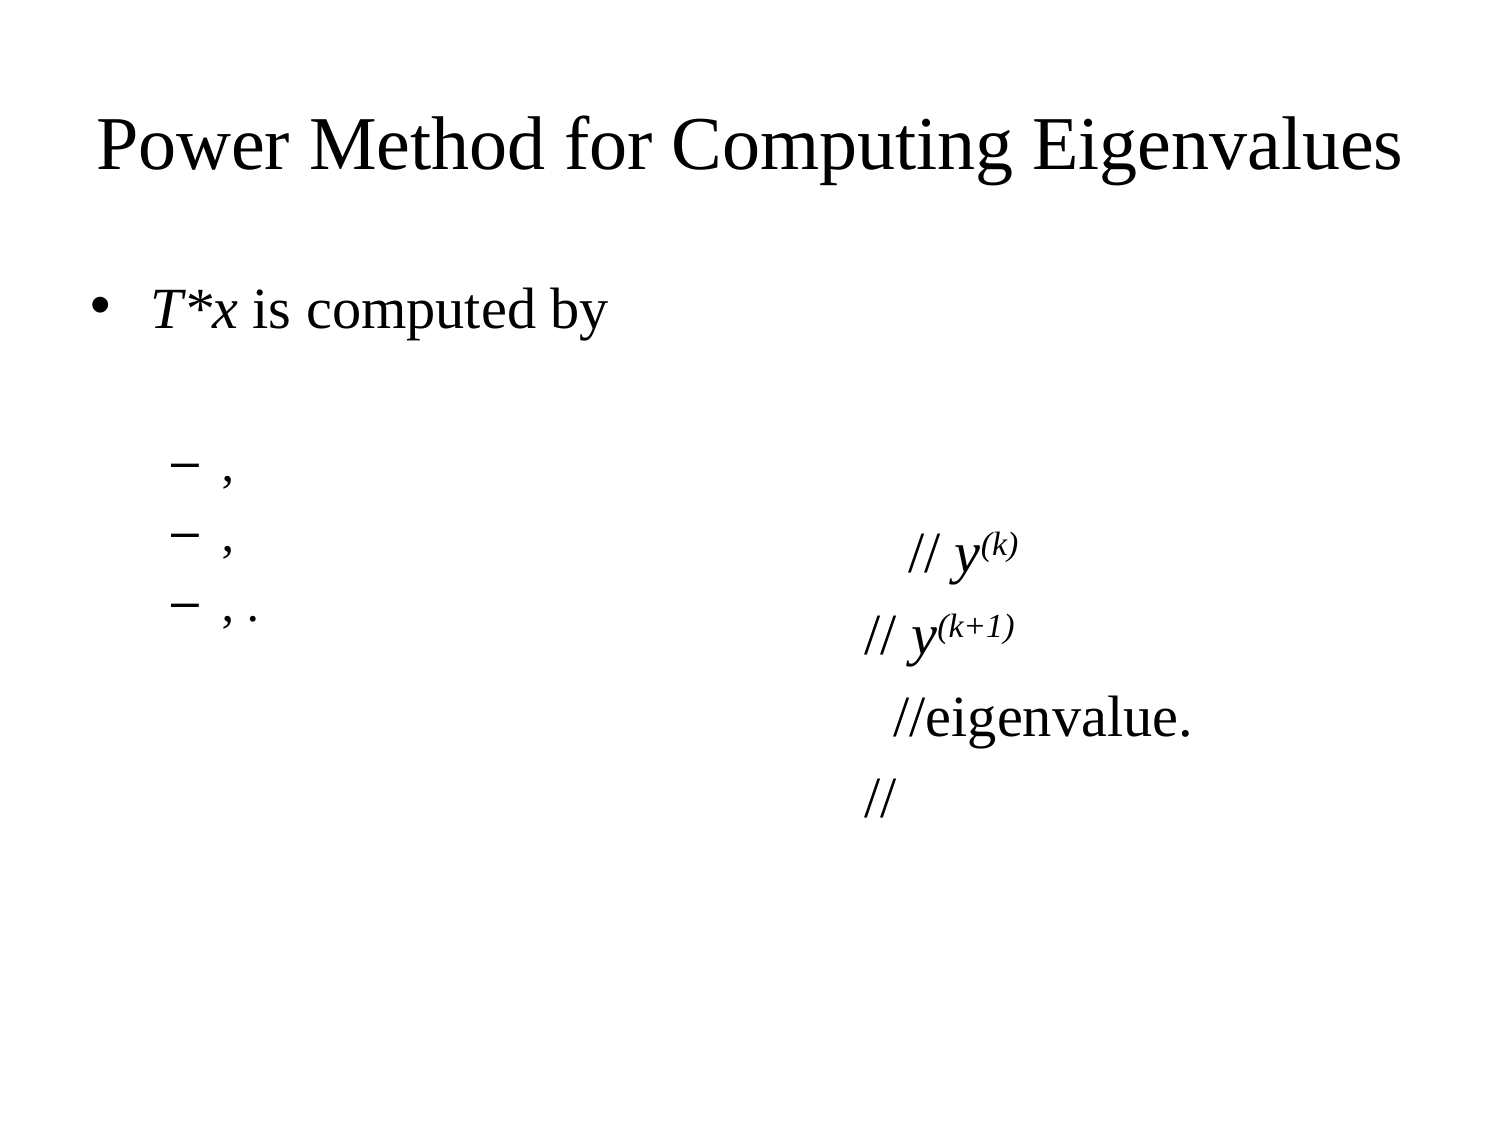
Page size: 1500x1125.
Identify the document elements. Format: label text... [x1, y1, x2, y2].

title Power Method for Computing Eigenvalues [75, 45, 1425, 233]
